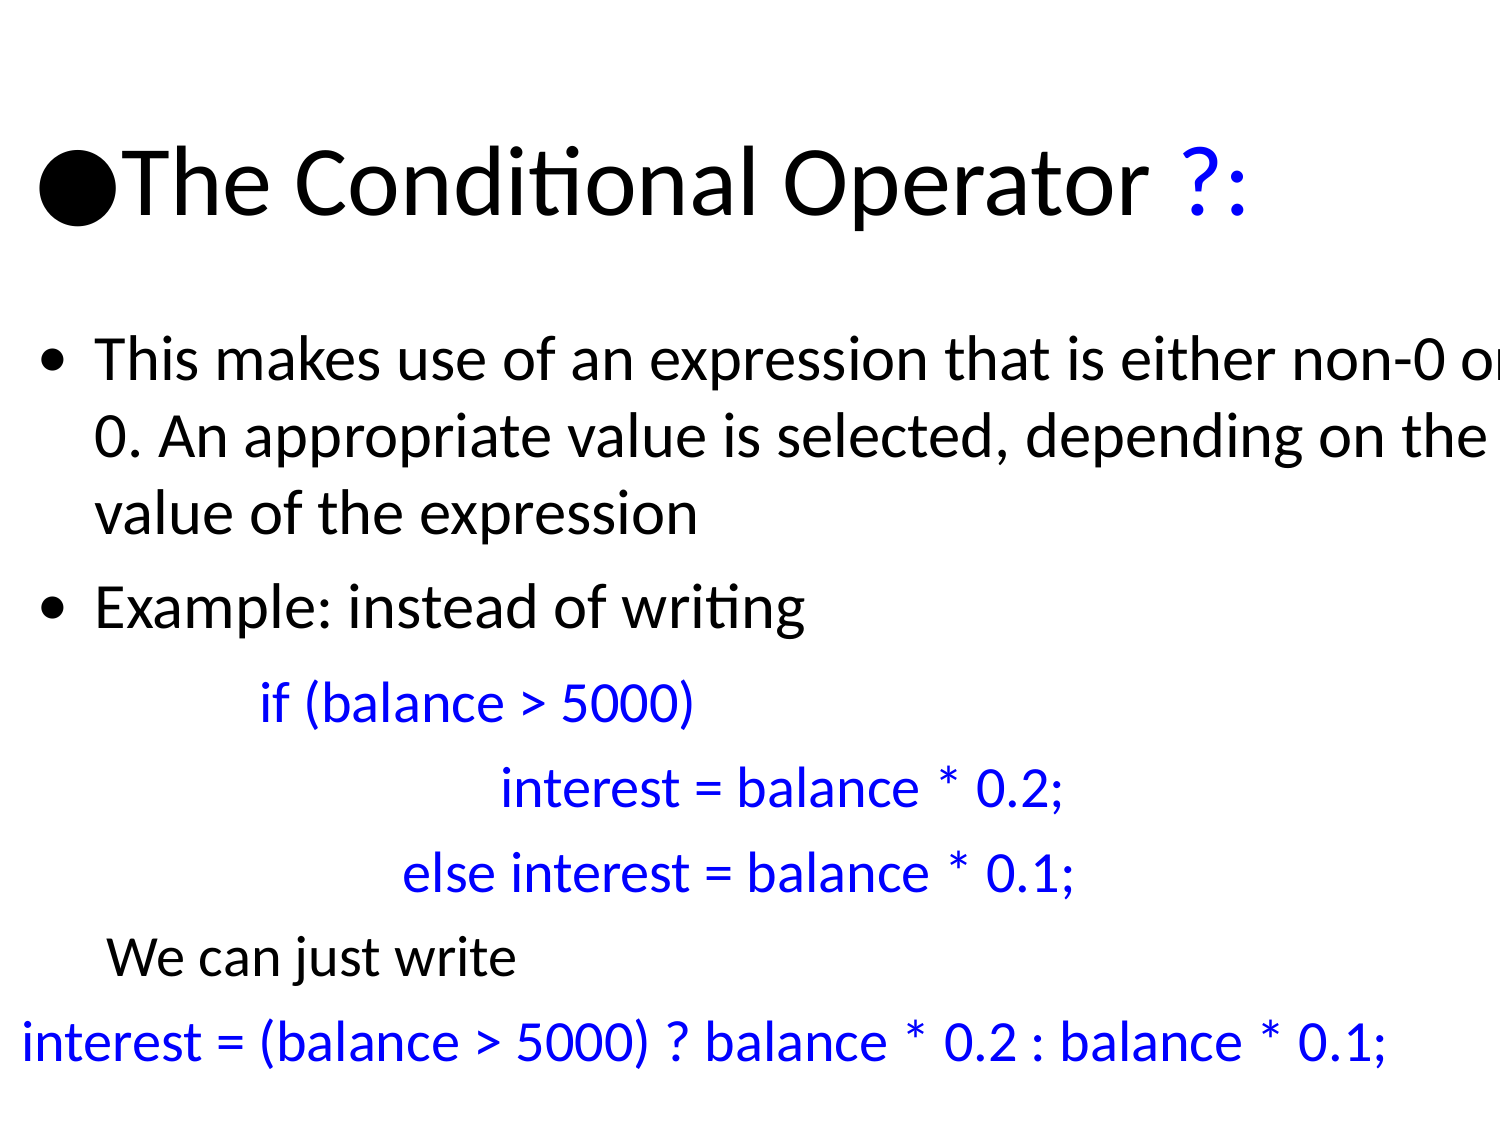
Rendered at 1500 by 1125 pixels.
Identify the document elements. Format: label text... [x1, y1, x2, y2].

text_box The Conditional Operator ?: [17, 45, 1500, 294]
text_box This makes use of an expression that is either non-0 or 0. An appropriate value is selected, depending on the value of the expression Example: instead of writing if (balance > 5000) interest = balance * 0.2; else interest = balance * 0.1; We can just write interest = (balance > 5000) ? balance * 0.2 : balance * 0.1; [5, 307, 1500, 1125]
